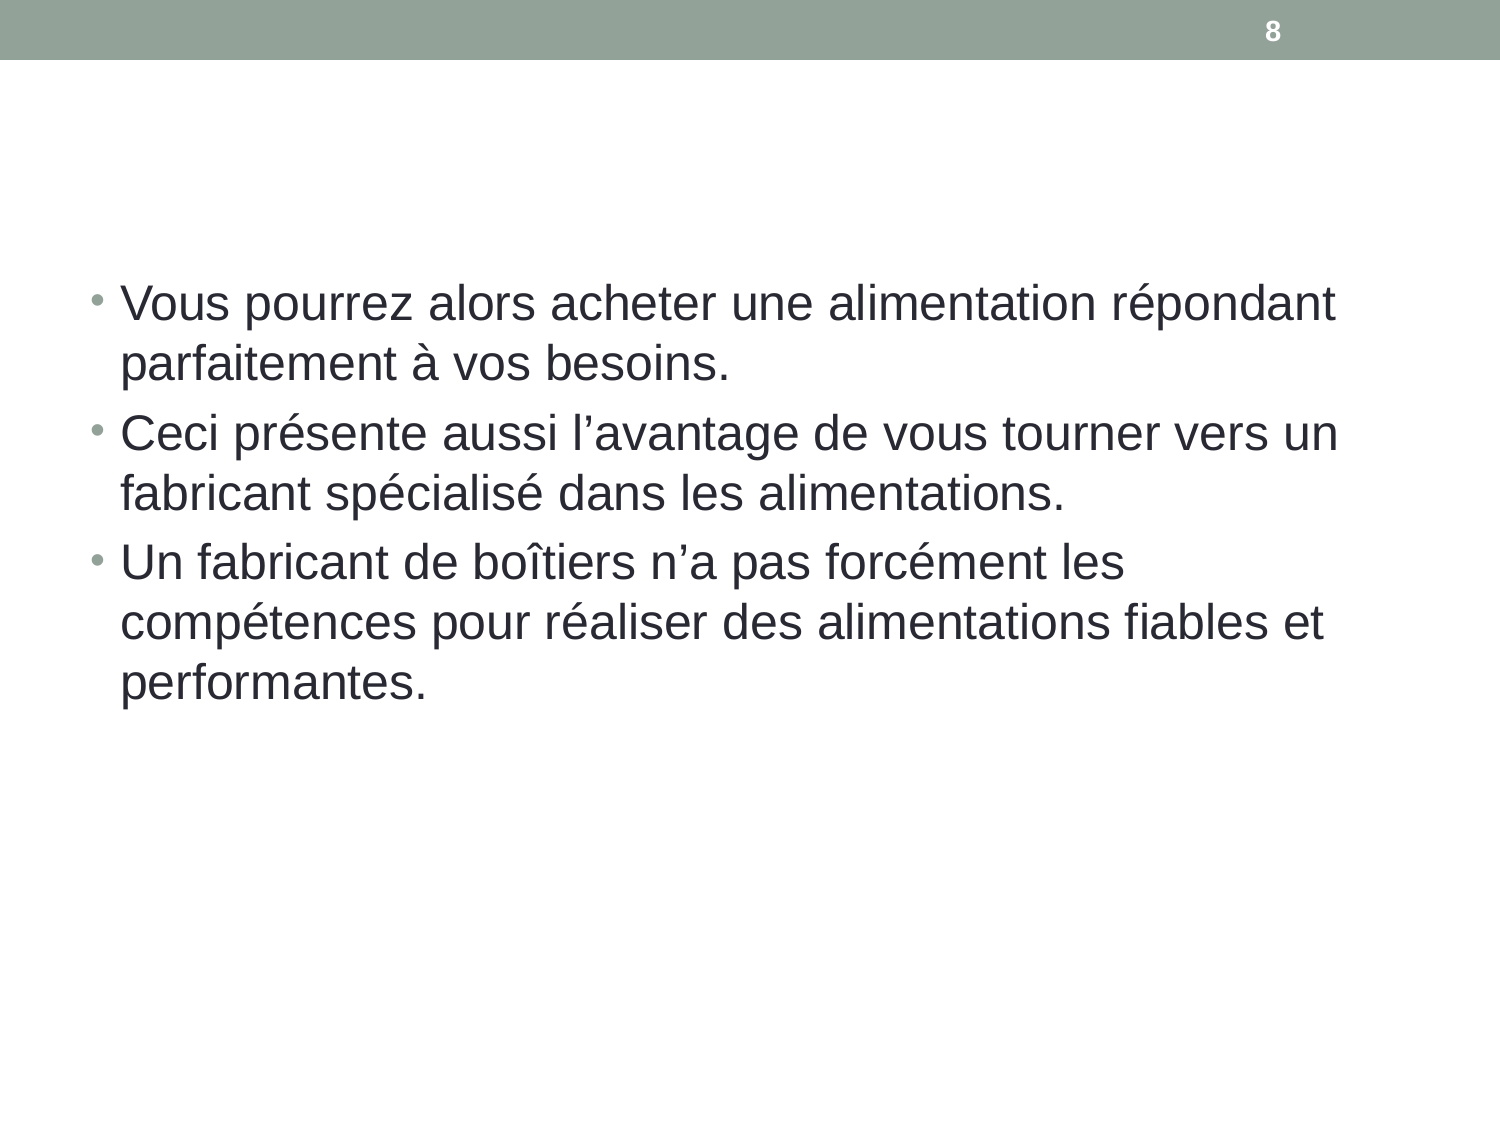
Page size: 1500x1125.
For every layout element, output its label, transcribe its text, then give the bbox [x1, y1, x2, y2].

slide_number 8 [1250, 3, 1425, 57]
list Vous pourrez alors acheter une alimentation répondant parfaitement à vos besoins. Ceci présente aussi l’avantage de vous tourner vers un fabricant spécialisé dans les alimentations. Un fabricant de boîtiers n’a pas forcément les compétences pour réaliser des alimentations fiables et performantes. [75, 262, 1425, 1063]
